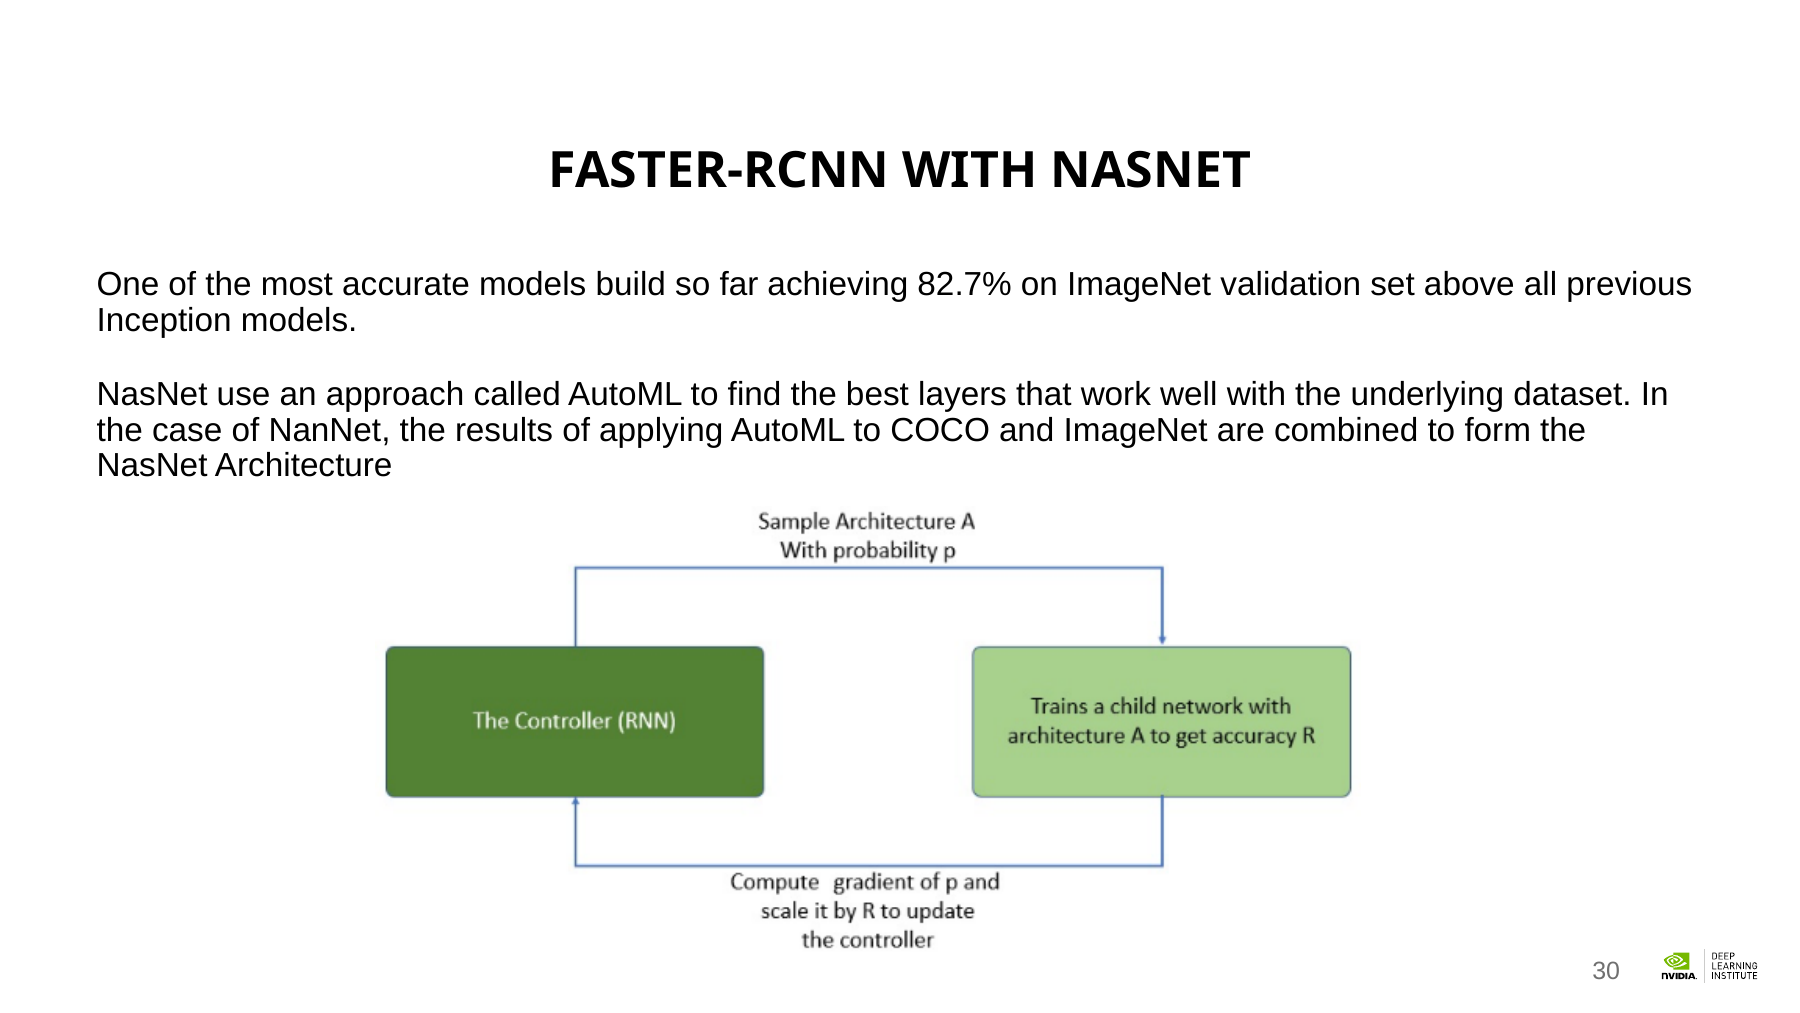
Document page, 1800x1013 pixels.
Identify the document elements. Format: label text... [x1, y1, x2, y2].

list One of the most accurate models build so far achieving 82.7% on ImageNet validation set above all previous Inception models. NasNet use an approach called AutoML to find the best layers that work well with the underlying dataset. In the case of NanNet, the results of applying AutoML to COCO and ImageNet are combined to form the NasNet Architecture [81, 259, 1714, 870]
slide_number 30 [1230, 942, 1636, 997]
picture [375, 505, 1361, 956]
title Faster-RCNN with Nasnet [81, 108, 1719, 206]
